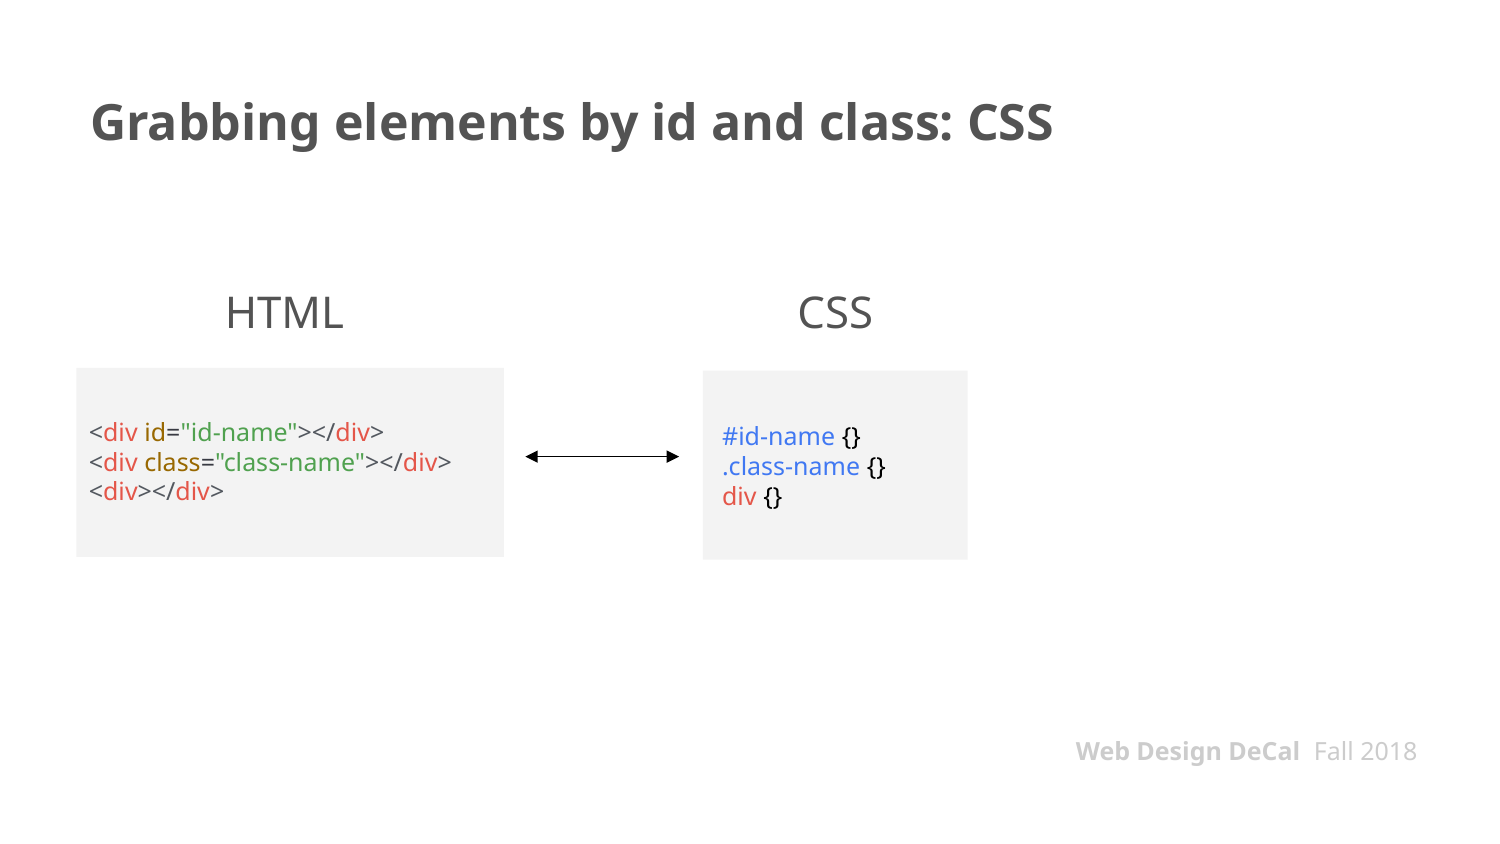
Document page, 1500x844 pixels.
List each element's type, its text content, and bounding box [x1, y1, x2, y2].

text_box CSS [707, 269, 964, 341]
text_box HTML [71, 269, 498, 341]
text_box [702, 370, 707, 560]
text_box [964, 370, 968, 560]
text_box <div id="id-name"></div> <div class="class-name"></div> <div></div> [73, 370, 502, 552]
text_box #id-name {} .class-name {} div {} [707, 370, 964, 560]
title Grabbing elements by id and class: CSS [75, 75, 1425, 150]
text_box [76, 367, 504, 557]
